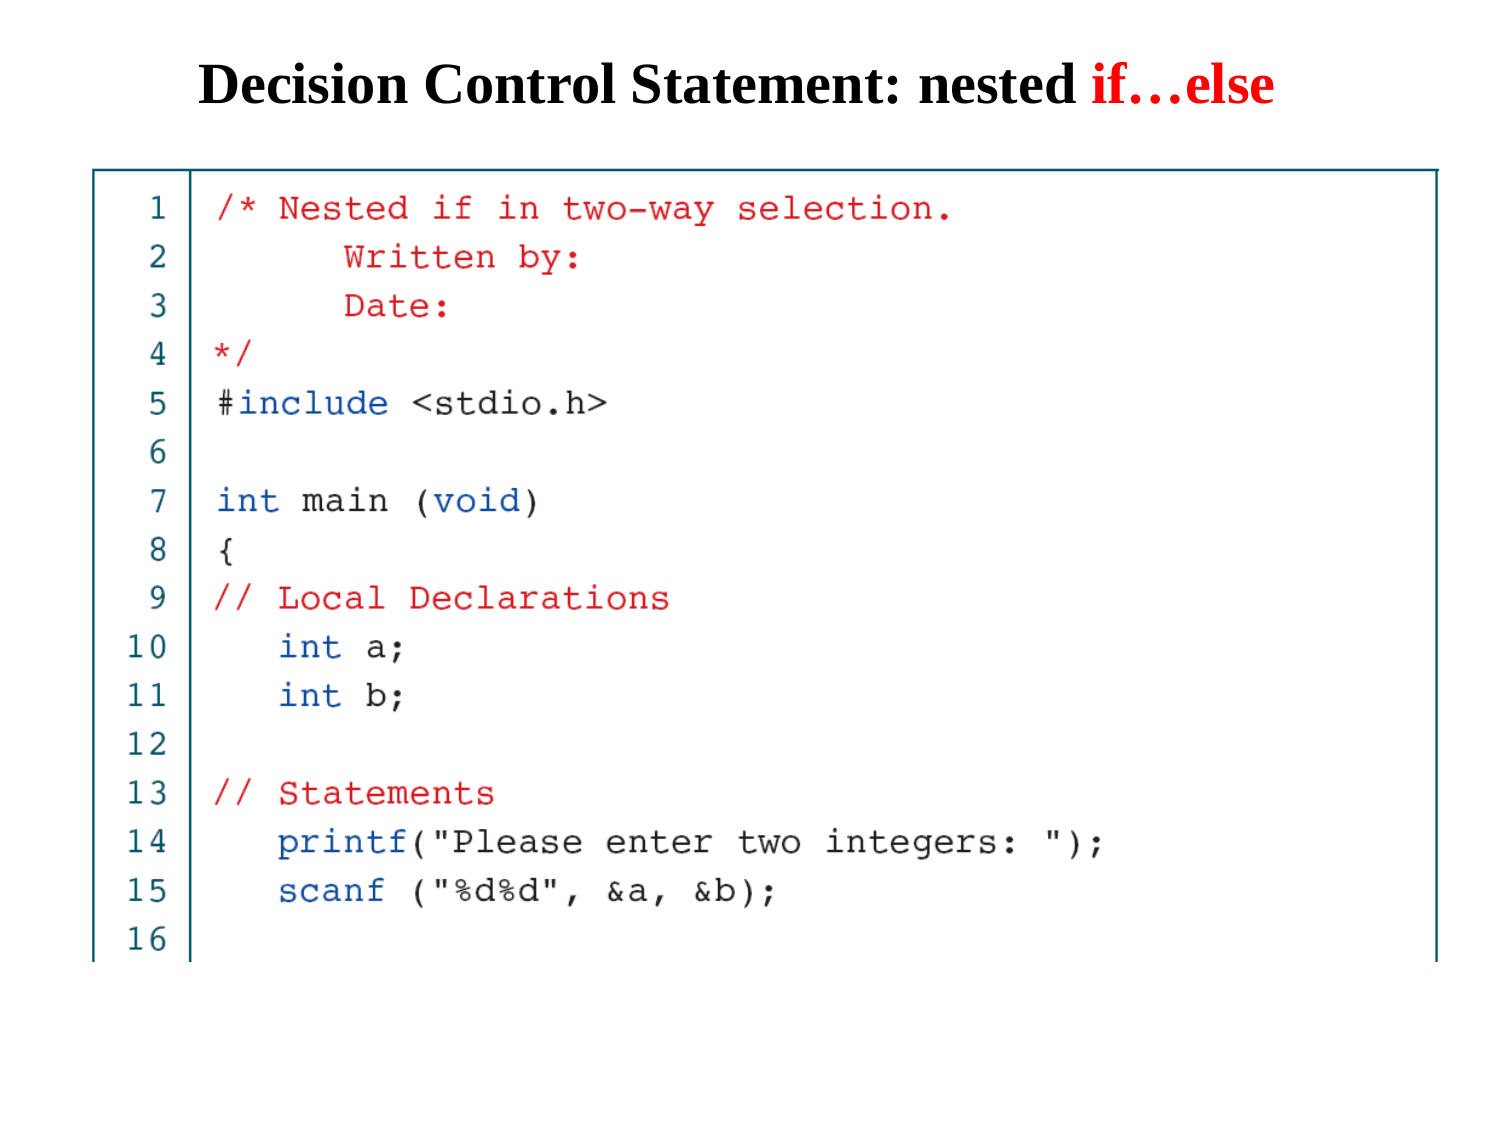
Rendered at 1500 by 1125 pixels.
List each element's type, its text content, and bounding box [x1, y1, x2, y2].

text_box Decision Control Statement: nested if…else [87, 37, 1387, 123]
picture [85, 164, 1450, 962]
picture [95, 172, 189, 962]
picture [192, 172, 1435, 962]
